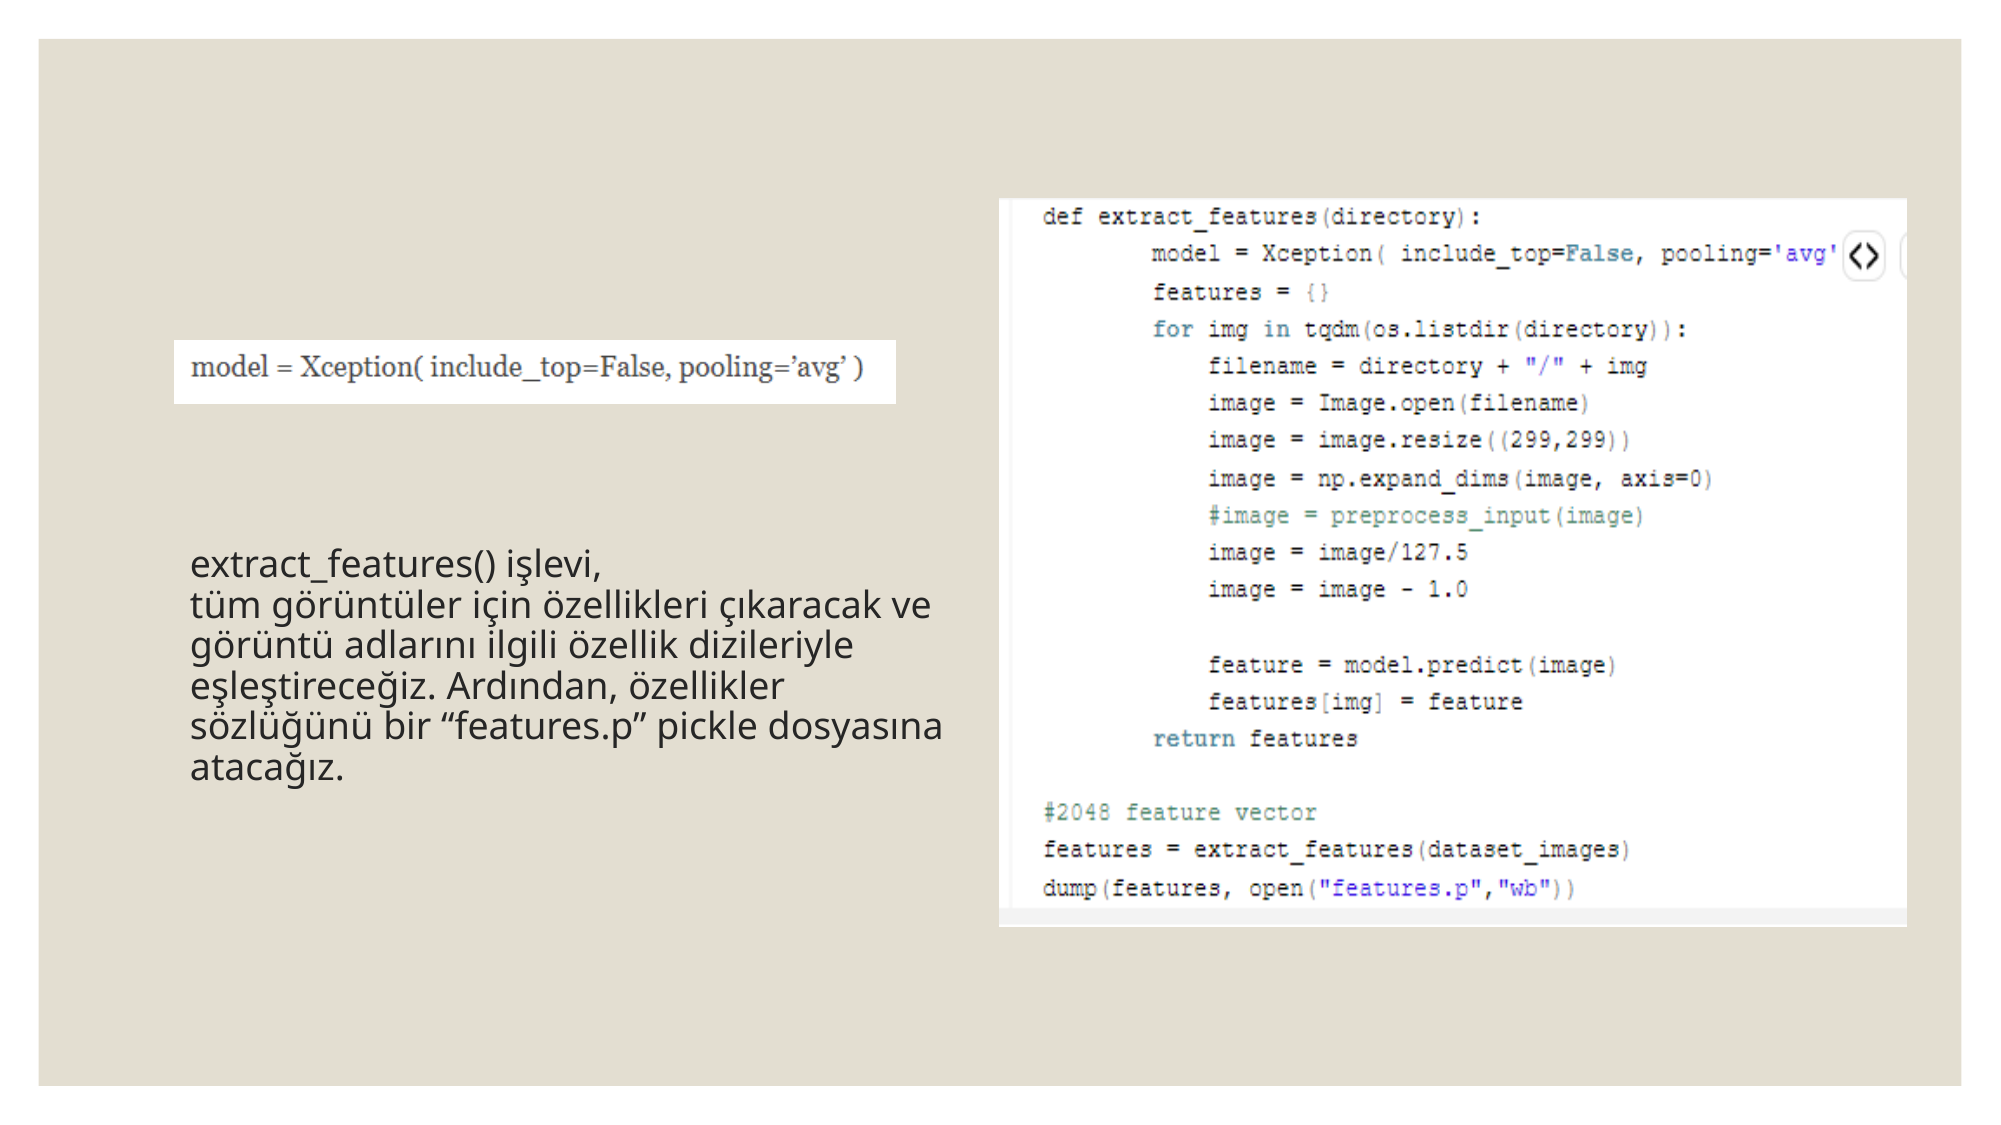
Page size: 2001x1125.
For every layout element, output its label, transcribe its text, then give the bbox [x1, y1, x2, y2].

title extract_features() işlevi, tüm görüntüler için özellikleri çıkaracak ve görüntü adlarını ilgili özellik dizileriyle eşleştireceğiz. Ardından, özellikler sözlüğünü bir “features.p” pickle dosyasına atacağız. [174, 463, 969, 831]
picture [999, 198, 1907, 927]
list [174, 340, 896, 404]
